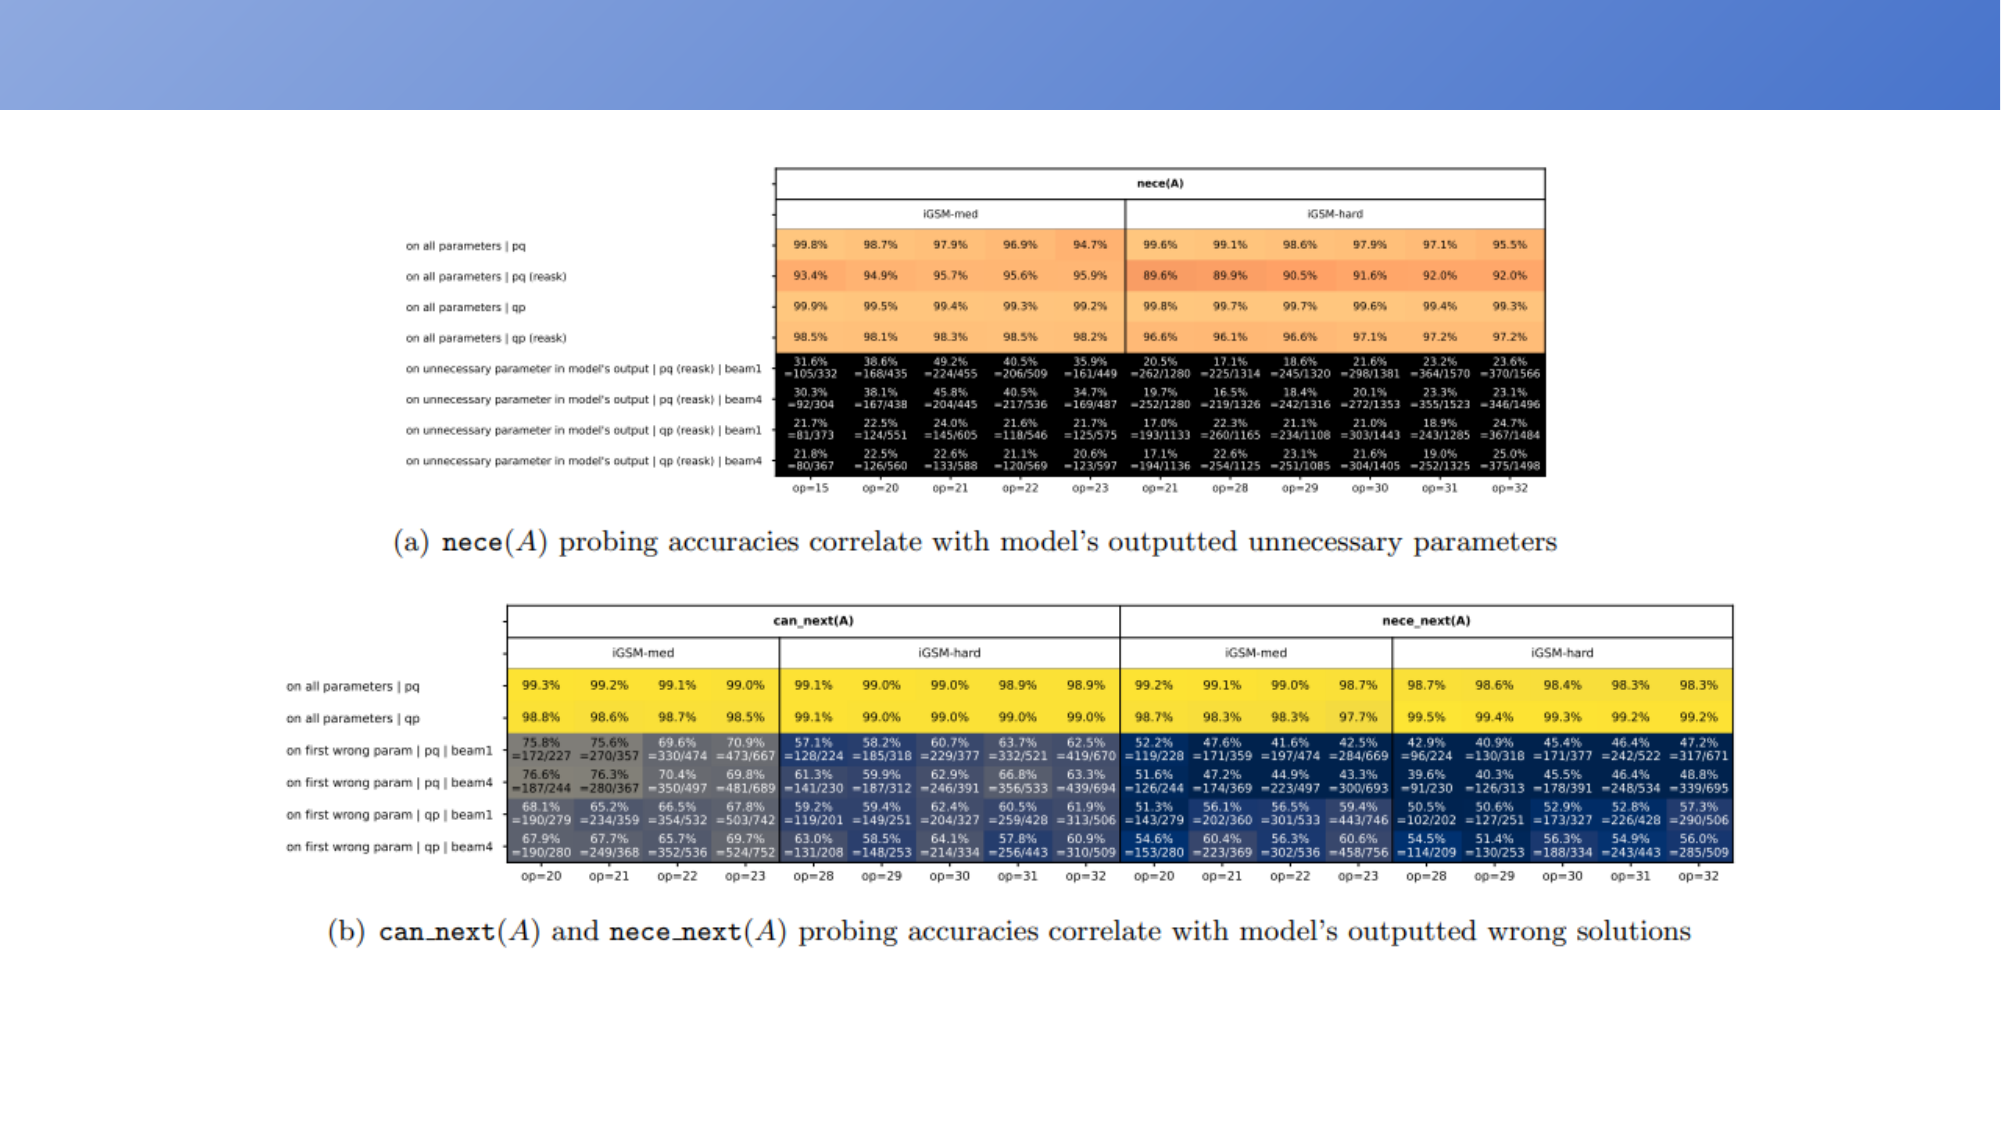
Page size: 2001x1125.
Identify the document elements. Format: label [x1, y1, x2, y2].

picture [251, 154, 1749, 971]
text_box [0, 0, 2000, 110]
